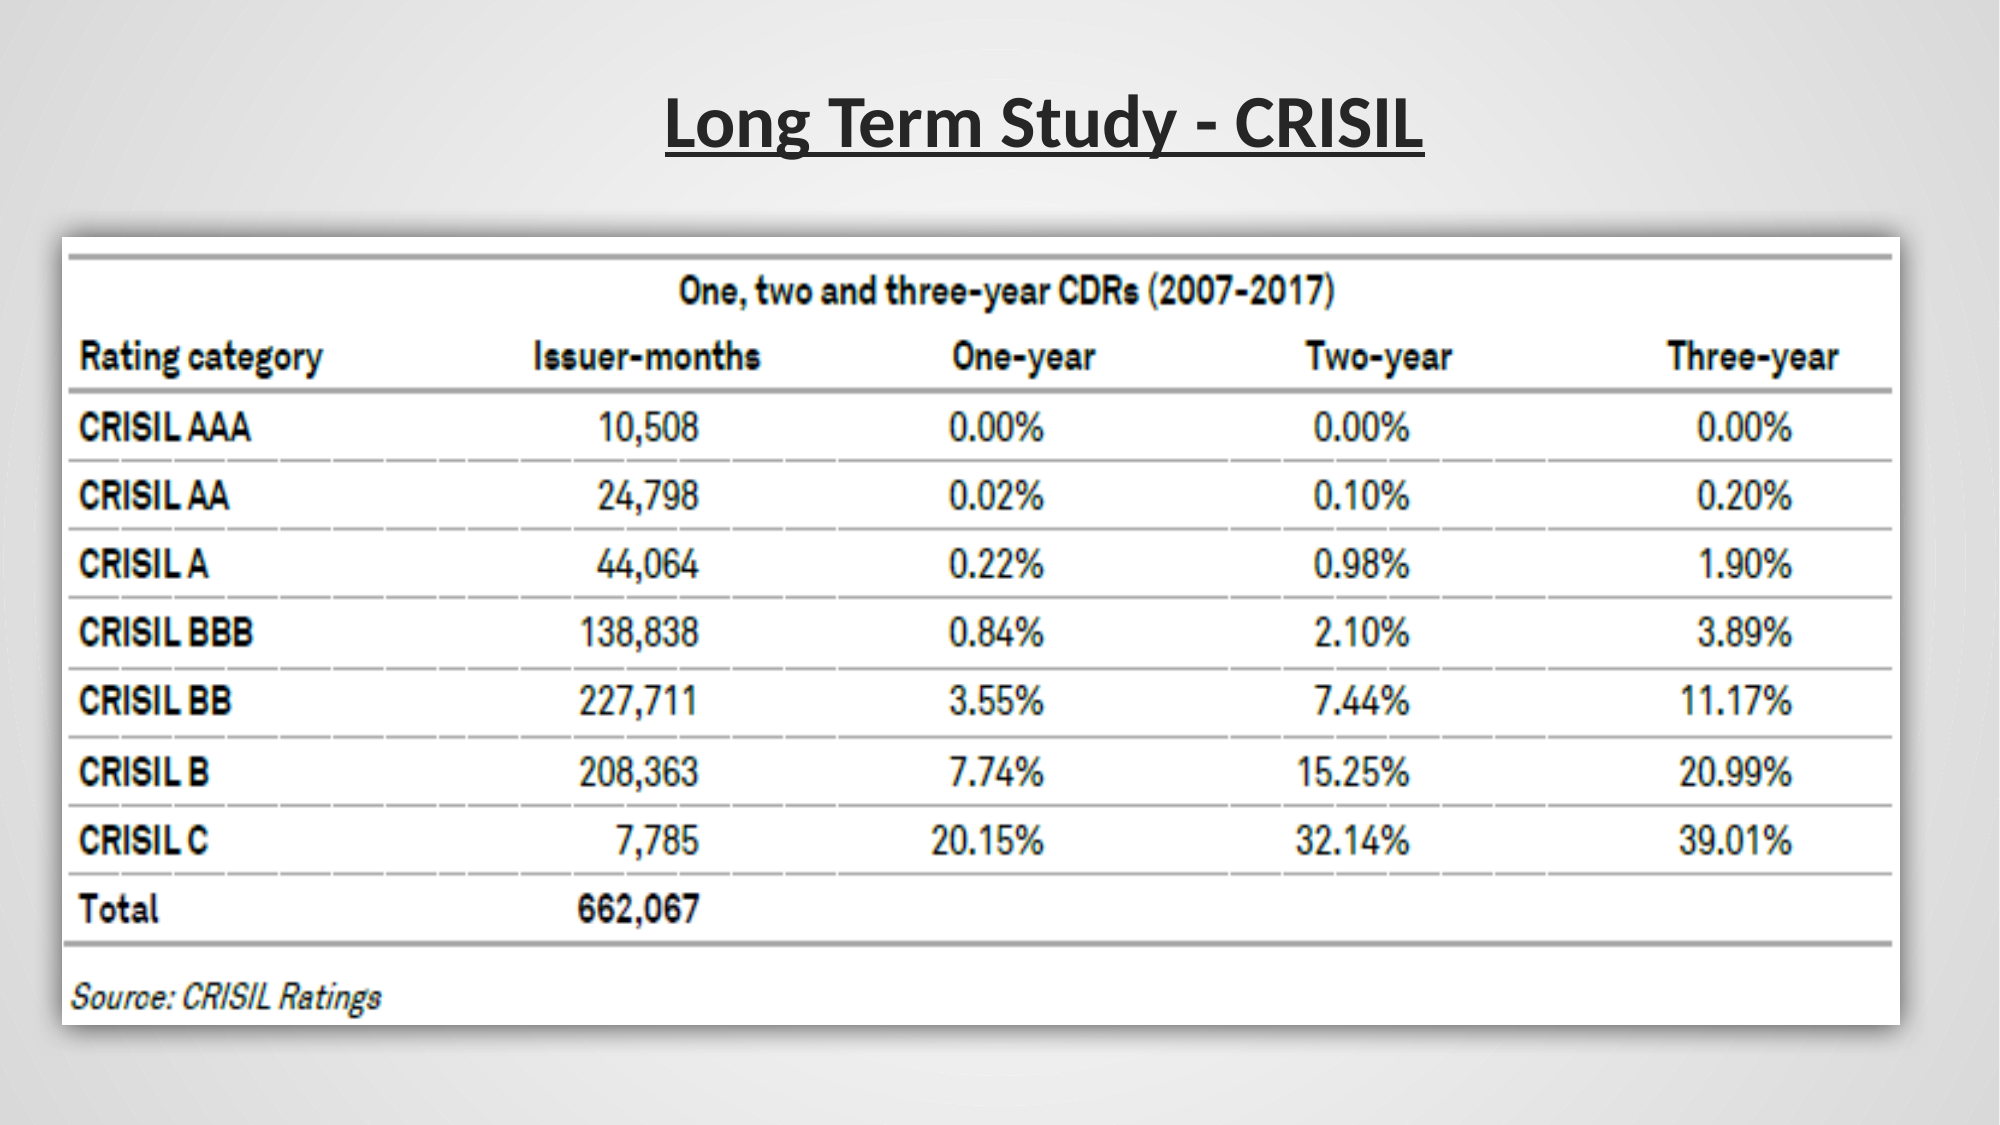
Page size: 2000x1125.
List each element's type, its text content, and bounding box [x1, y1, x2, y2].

picture [61, 237, 1900, 1026]
text_box Long Term Study - CRISIL [649, 64, 1441, 170]
